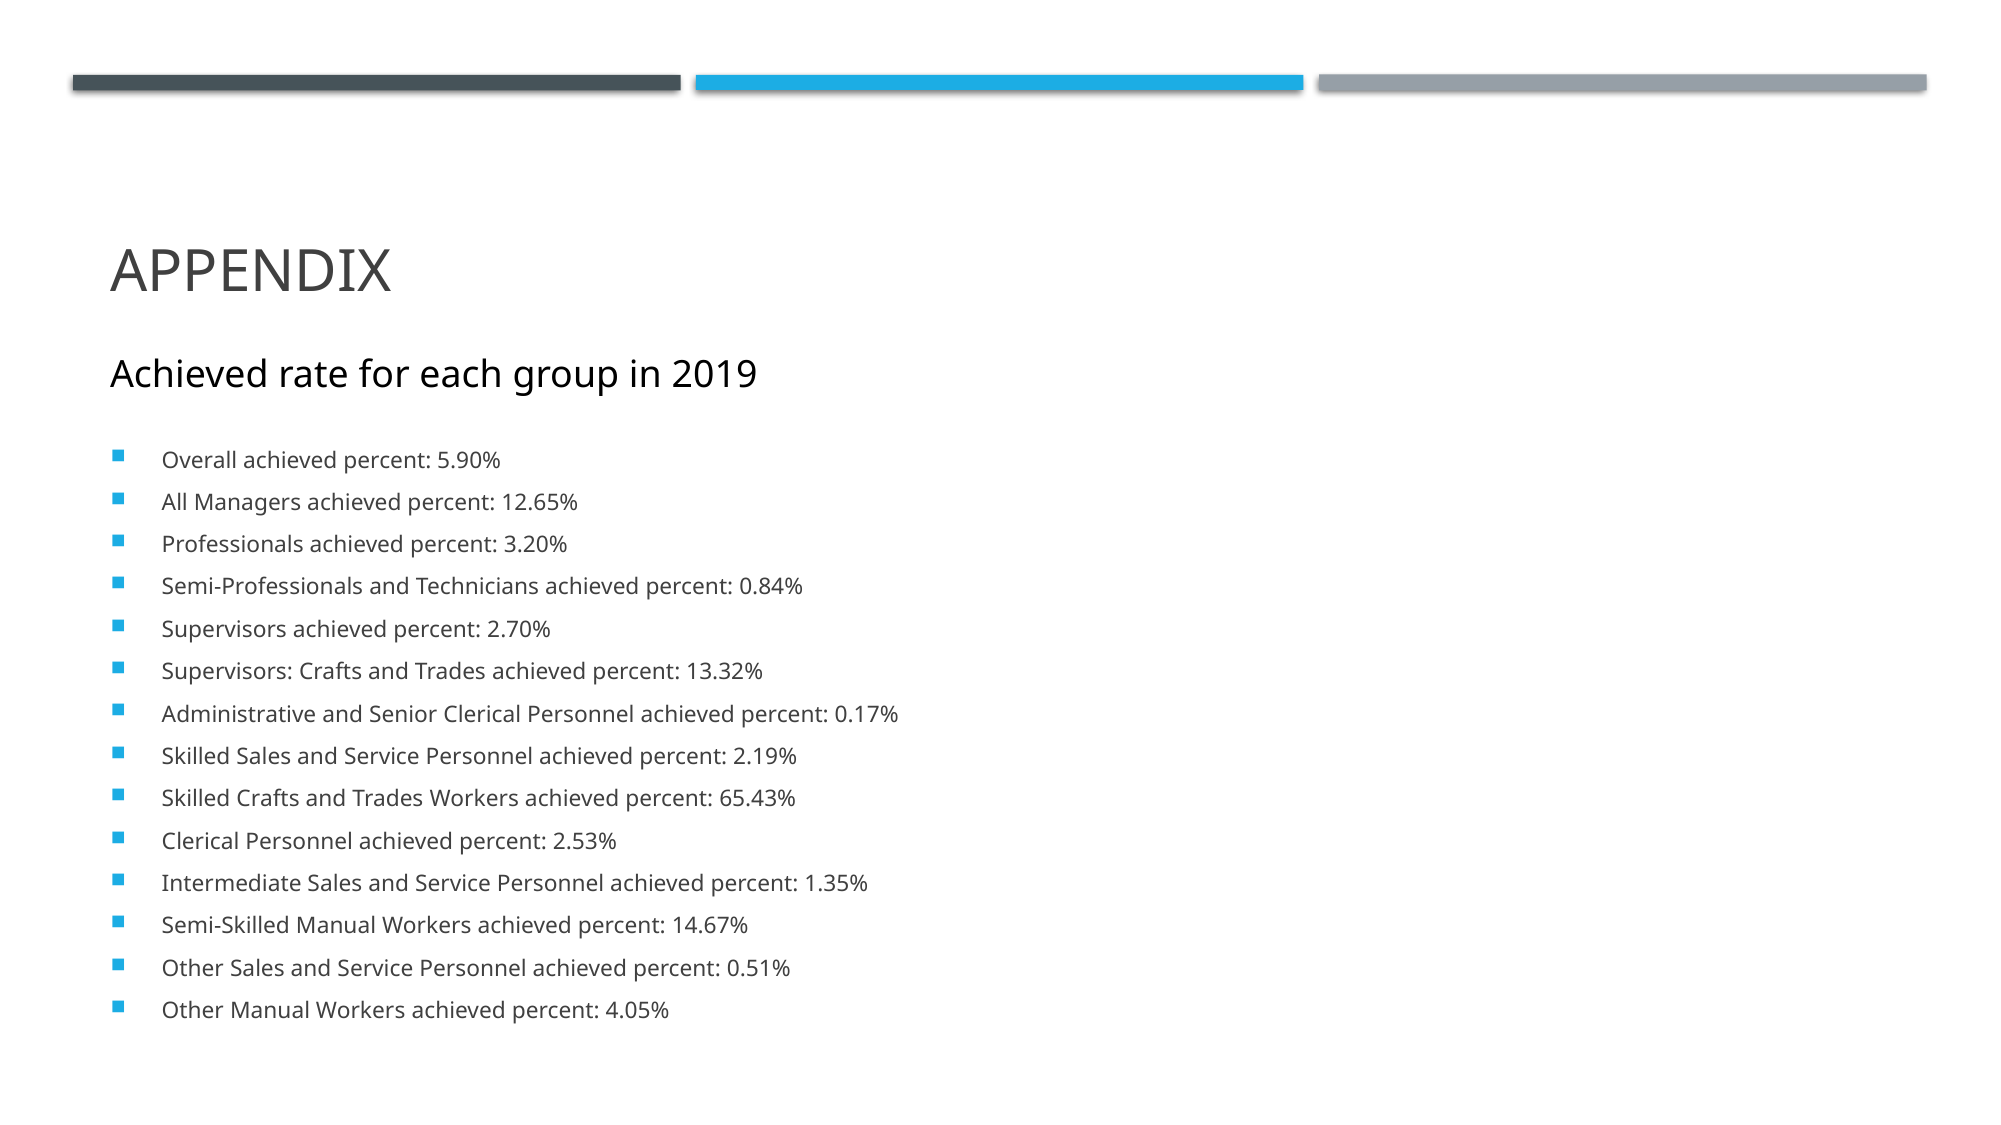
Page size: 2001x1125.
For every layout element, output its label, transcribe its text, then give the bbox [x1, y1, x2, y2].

list Overall achieved percent: 5.90% All Managers achieved percent: 12.65% Professionals achieved percent: 3.20% Semi-Professionals and Technicians achieved percent: 0.84% Supervisors achieved percent: 2.70% Supervisors: Crafts and Trades achieved percent: 13.32% Administrative and Senior Clerical Personnel achieved percent: 0.17% Skilled Sales and Service Personnel achieved percent: 2.19% Skilled Crafts and Trades Workers achieved percent: 65.43% Clerical Personnel achieved percent: 2.53% Intermediate Sales and Service Personnel achieved percent: 1.35% Semi-Skilled Manual Workers achieved percent: 14.67% Other Sales and Service Personnel achieved percent: 0.51% Other Manual Workers achieved percent: 4.05% [95, 434, 1905, 1031]
title Appendix [95, 115, 1905, 311]
text_box Achieved rate for each group in 2019 [95, 342, 950, 402]
